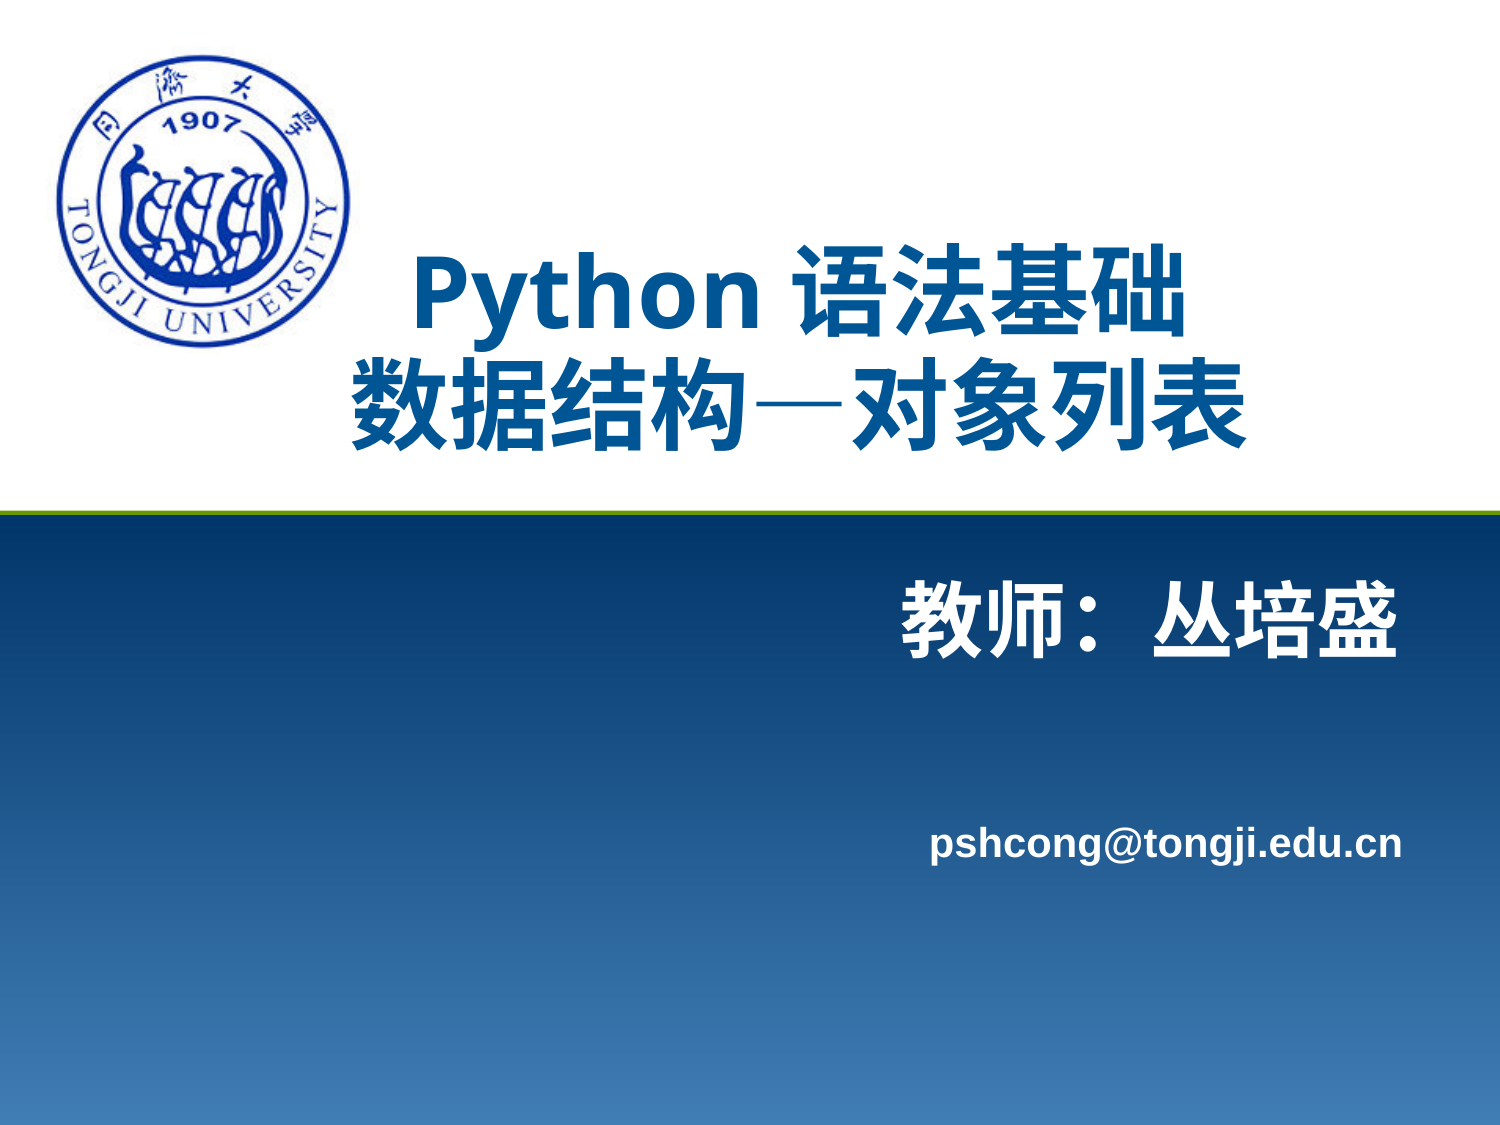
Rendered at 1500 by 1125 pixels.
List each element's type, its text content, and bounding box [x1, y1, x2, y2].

subtitle 教师：丛培盛 [561, 550, 1416, 729]
picture [46, 46, 360, 355]
title Python语法基础 数据结构—对象列表 [183, 230, 1416, 472]
